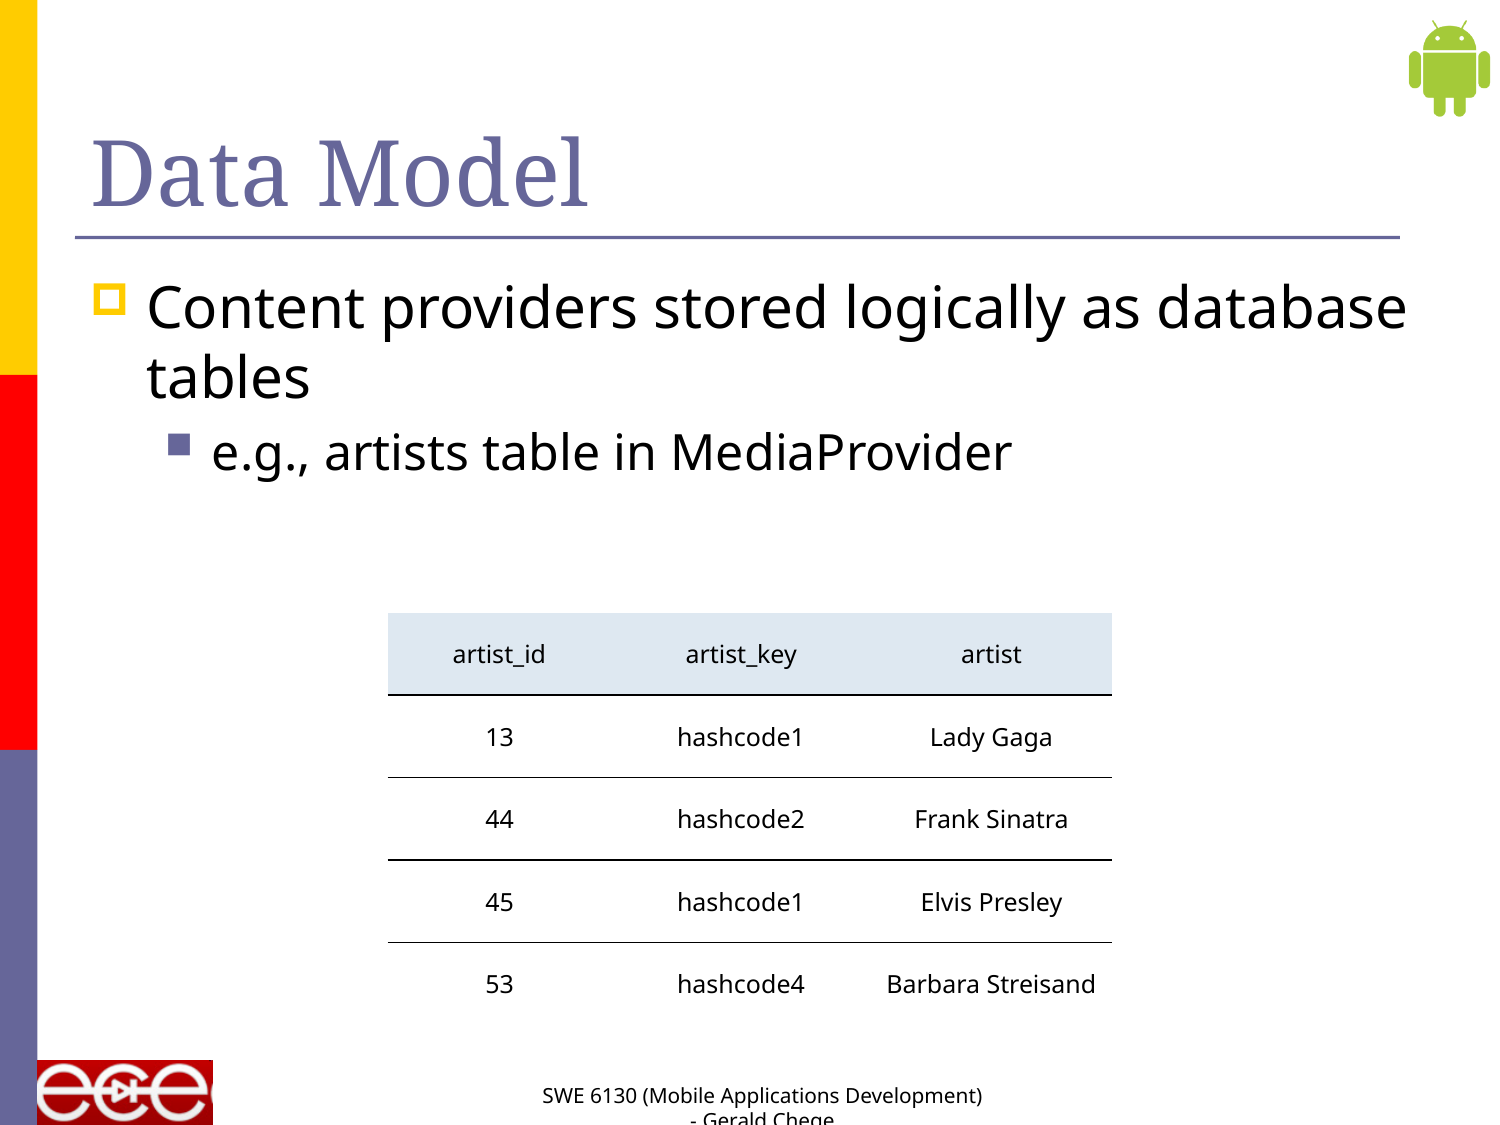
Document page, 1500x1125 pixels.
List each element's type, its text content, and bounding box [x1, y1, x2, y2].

footer SWE 6130 (Mobile Applications Development) - Gerald Chege [524, 1074, 1001, 1125]
table_cell 53 [388, 943, 612, 1025]
list Content providers stored logically as database tables e.g., artists table in MediaProvider [75, 262, 1425, 1006]
table_cell Frank Sinatra [871, 778, 1112, 859]
table_cell hashcode2 [612, 778, 871, 859]
picture [1400, 0, 1500, 125]
table_cell hashcode1 [612, 861, 871, 942]
table_cell hashcode1 [612, 696, 871, 777]
table_cell hashcode4 [612, 943, 871, 1025]
table_cell 13 [388, 696, 612, 777]
picture [37, 1060, 213, 1125]
table_header artist_id [388, 613, 612, 694]
table_header artist_key [612, 613, 871, 694]
table_cell 44 [388, 778, 612, 859]
table_cell Lady Gaga [871, 696, 1112, 777]
table_cell Elvis Presley [871, 861, 1112, 942]
table_cell 45 [388, 861, 612, 942]
table_header artist [871, 613, 1112, 694]
title Data Model [75, 45, 1400, 233]
table_cell Barbara Streisand [871, 943, 1112, 1025]
